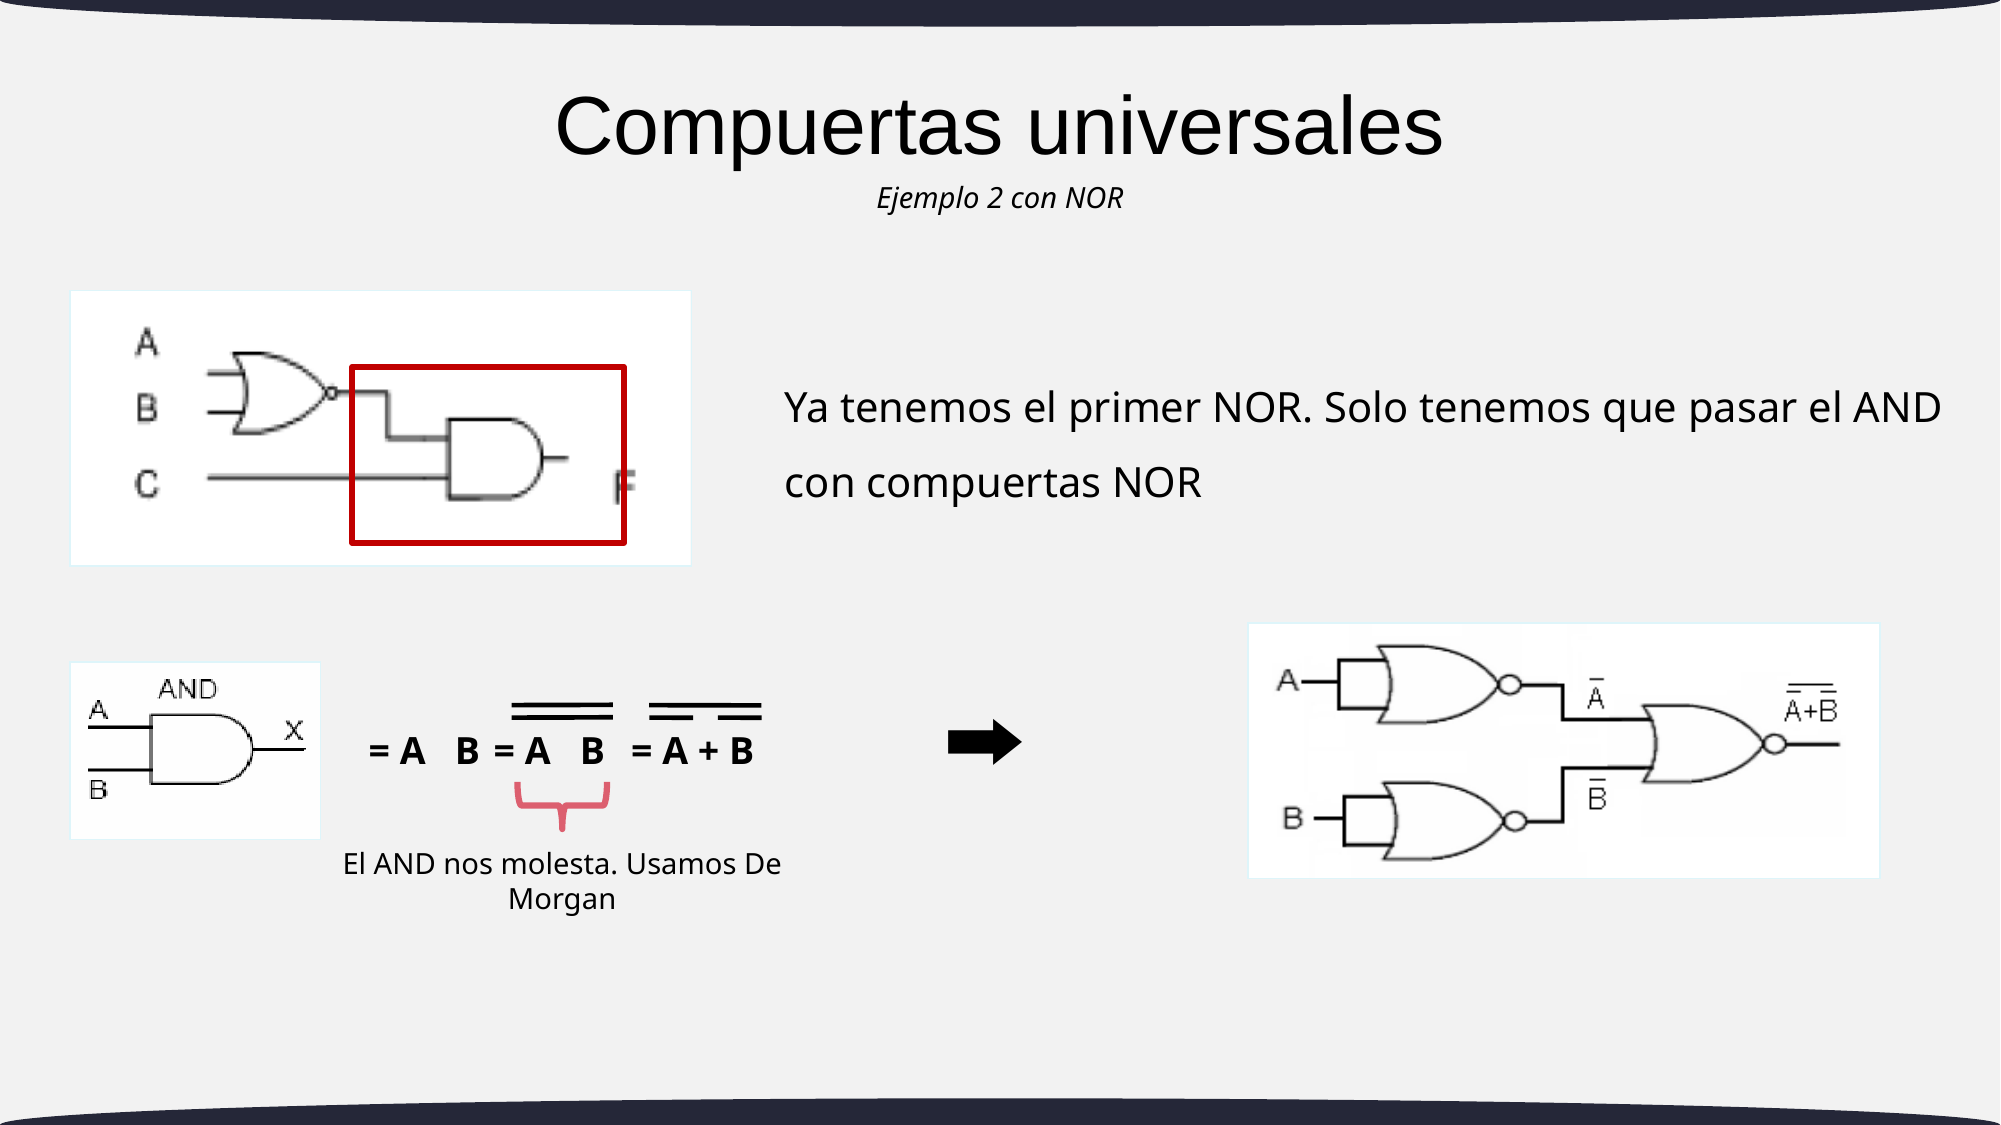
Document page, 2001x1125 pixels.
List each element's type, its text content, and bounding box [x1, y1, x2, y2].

picture [70, 662, 321, 839]
picture [70, 290, 691, 566]
text_box Ya tenemos el primer NOR. Solo tenemos que pasar el AND con compuertas NOR [769, 340, 1966, 501]
text_box 🠲 [894, 674, 1076, 802]
title Compuertas universales [525, 57, 1475, 199]
text_box Ejemplo 2 con NOR [659, 172, 1341, 223]
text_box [323, 781, 802, 958]
picture [1248, 623, 1880, 878]
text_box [478, 704, 614, 780]
text_box = A B [353, 711, 473, 780]
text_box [615, 704, 781, 790]
